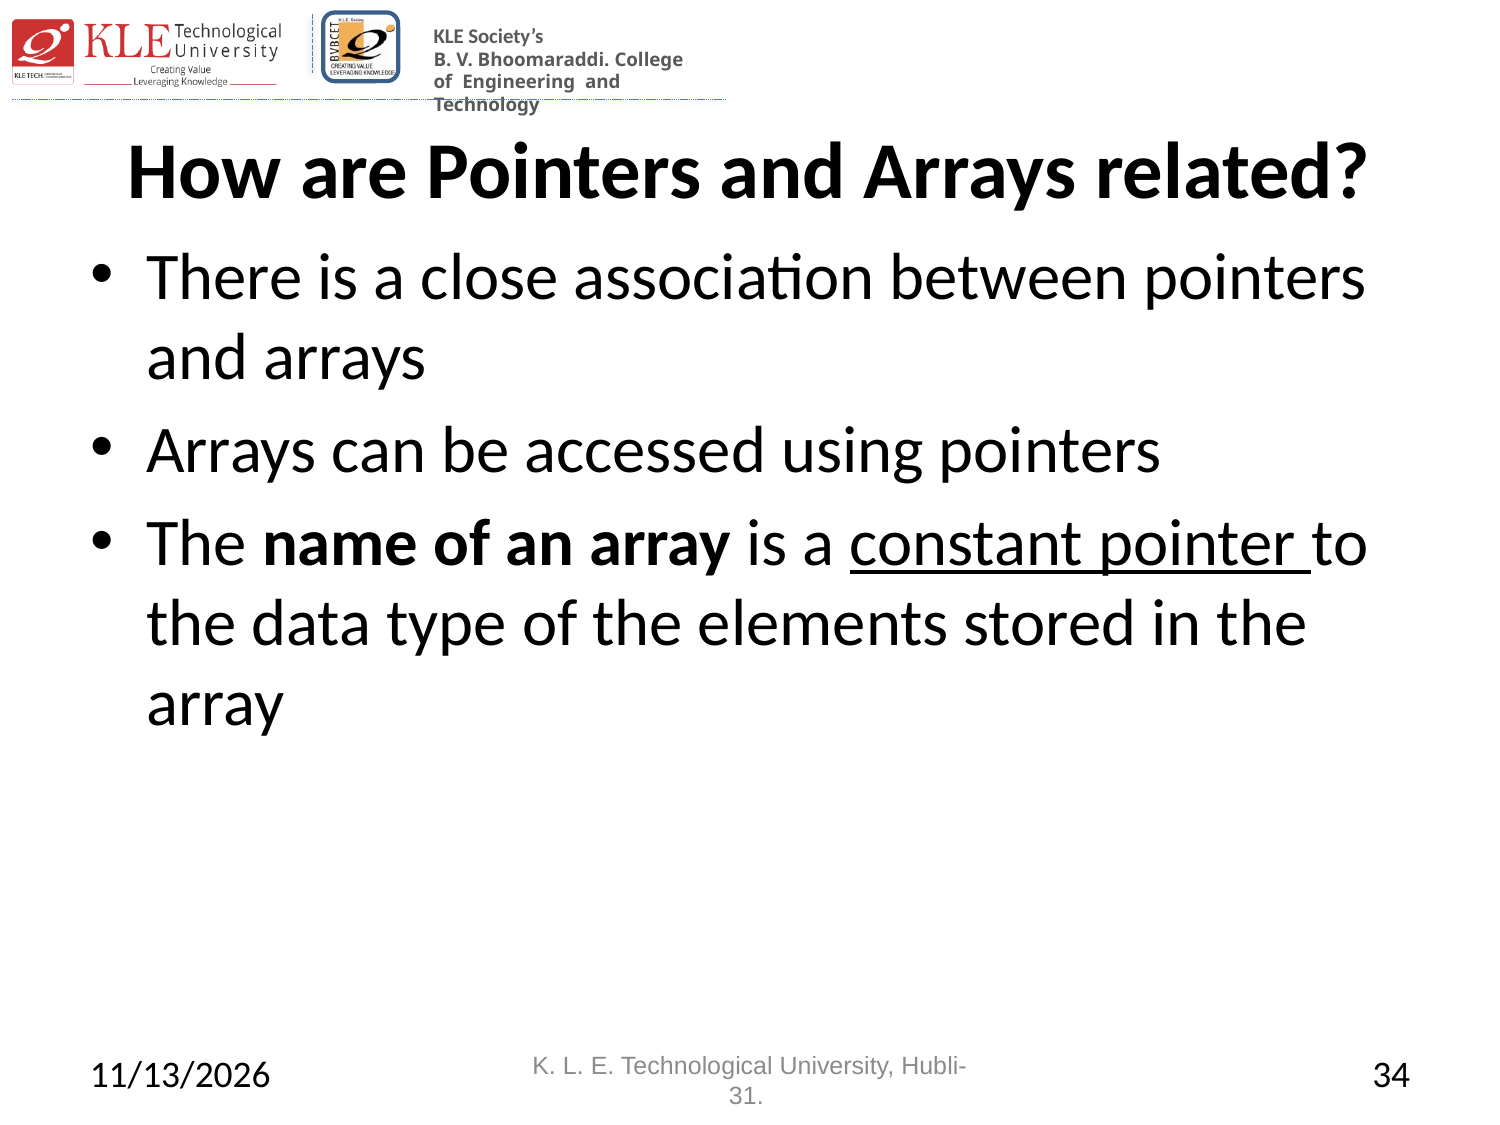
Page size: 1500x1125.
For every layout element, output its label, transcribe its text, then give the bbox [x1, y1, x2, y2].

list There is a close association between pointers and arrays Arrays can be accessed using pointers The name of an array is a constant pointer to the data type of the elements stored in the array [75, 224, 1425, 1063]
title How are Pointers and Arrays related? [75, 99, 1425, 224]
picture [12, 15, 282, 87]
picture [330, 18, 395, 75]
footer K. L. E. Technological University, Hubli-31. [512, 1042, 988, 1103]
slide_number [75, 1042, 425, 1103]
slide_number 34 [1074, 1042, 1425, 1103]
